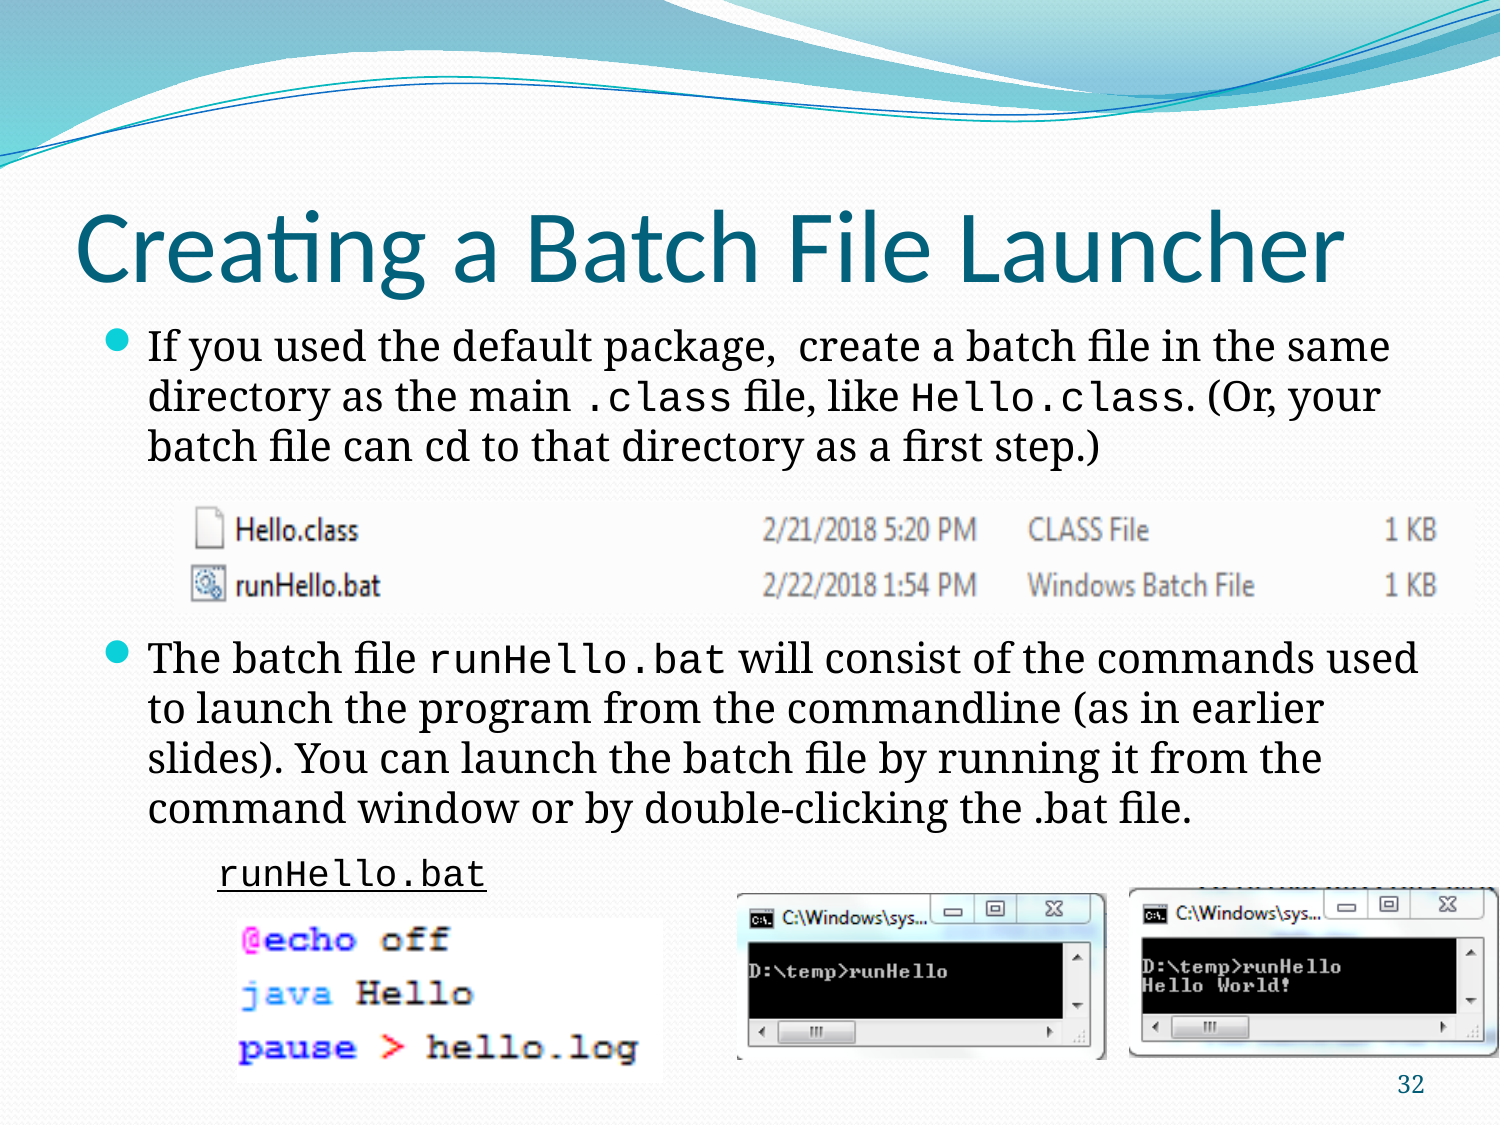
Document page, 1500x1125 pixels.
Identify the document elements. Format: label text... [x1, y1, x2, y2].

slide_number 32 [1299, 1071, 1425, 1103]
title Creating a Batch File Launcher [75, 115, 1425, 303]
picture [737, 893, 1107, 1060]
list If you used the default package, create a batch file in the same directory as the main .class file, like Hello.class. (Or, your batch file can cd to that directory as a first step.) The batch file runHello.bat will consist of the commands used to launch the program from the commandline (as in earlier slides). You can launch the batch file by running it from the command window or by double-clicking the .bat file. runHello.bat [87, 312, 1438, 1033]
picture [1129, 887, 1499, 1058]
picture [174, 502, 1476, 613]
picture [237, 917, 663, 1083]
